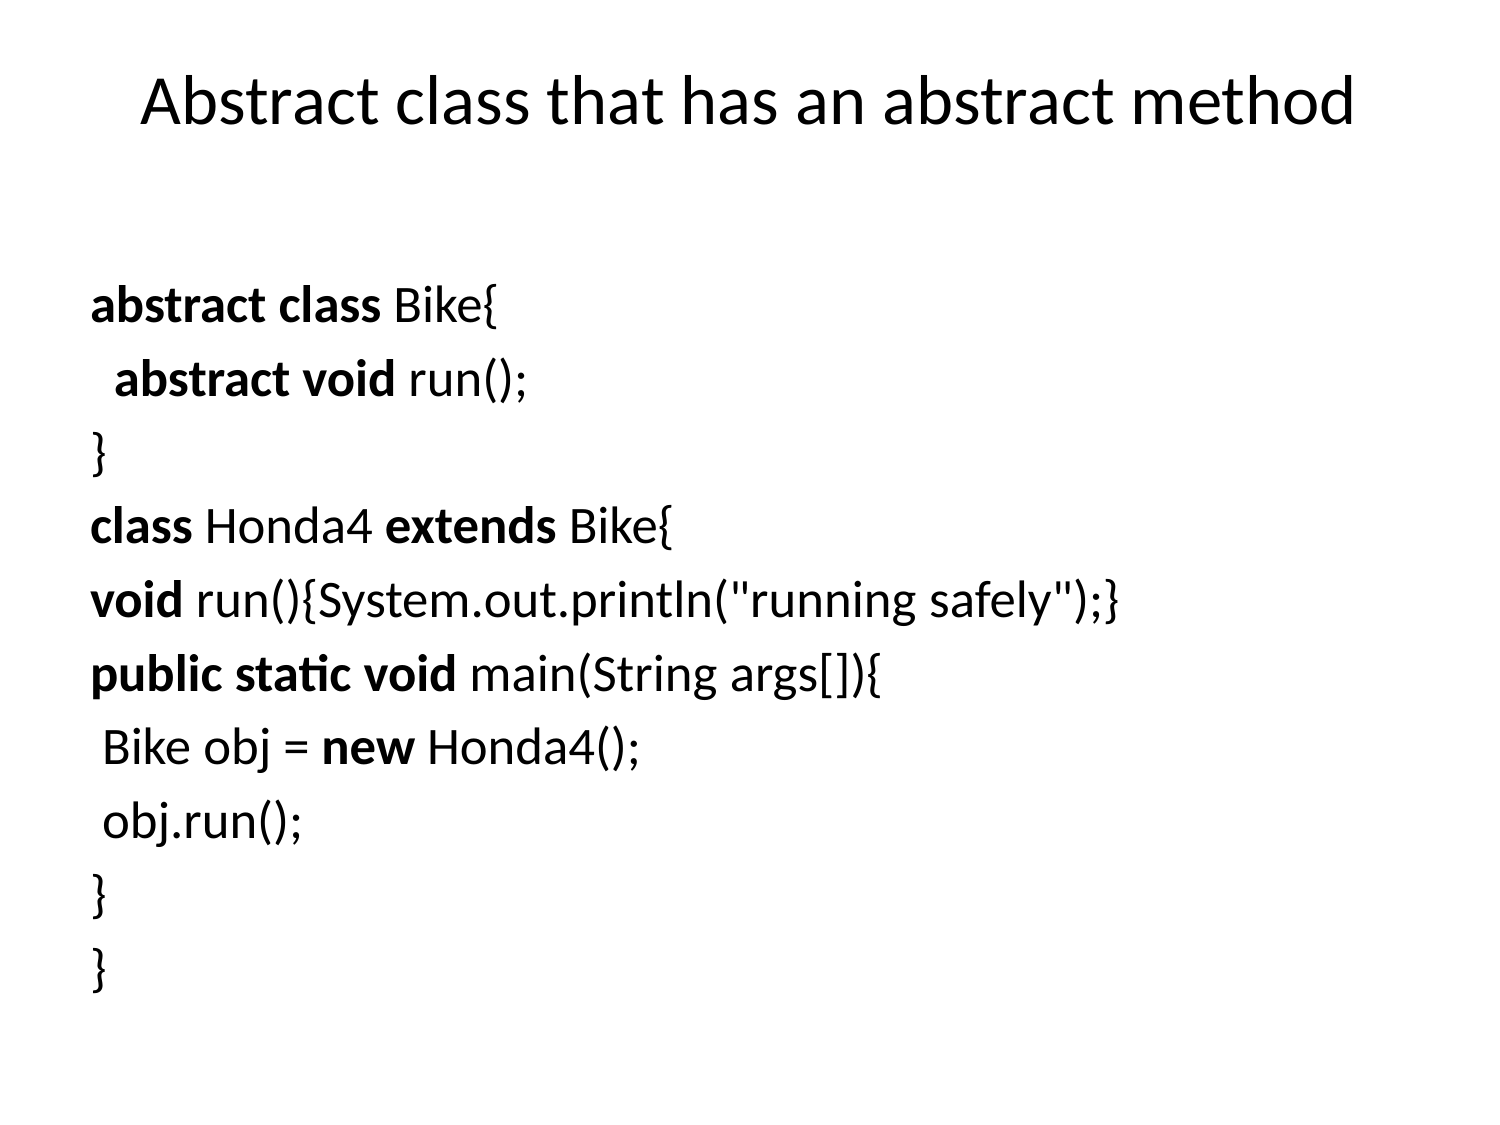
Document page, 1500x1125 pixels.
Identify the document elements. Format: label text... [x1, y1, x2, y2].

title Abstract class that has an abstract method [75, 45, 1425, 233]
list abstract class Bike{ abstract void run(); } class Honda4 extends Bike{ void run(){System.out.println("running safely");} public static void main(String args[]){ Bike obj = new Honda4(); obj.run(); } } [75, 262, 1425, 1005]
